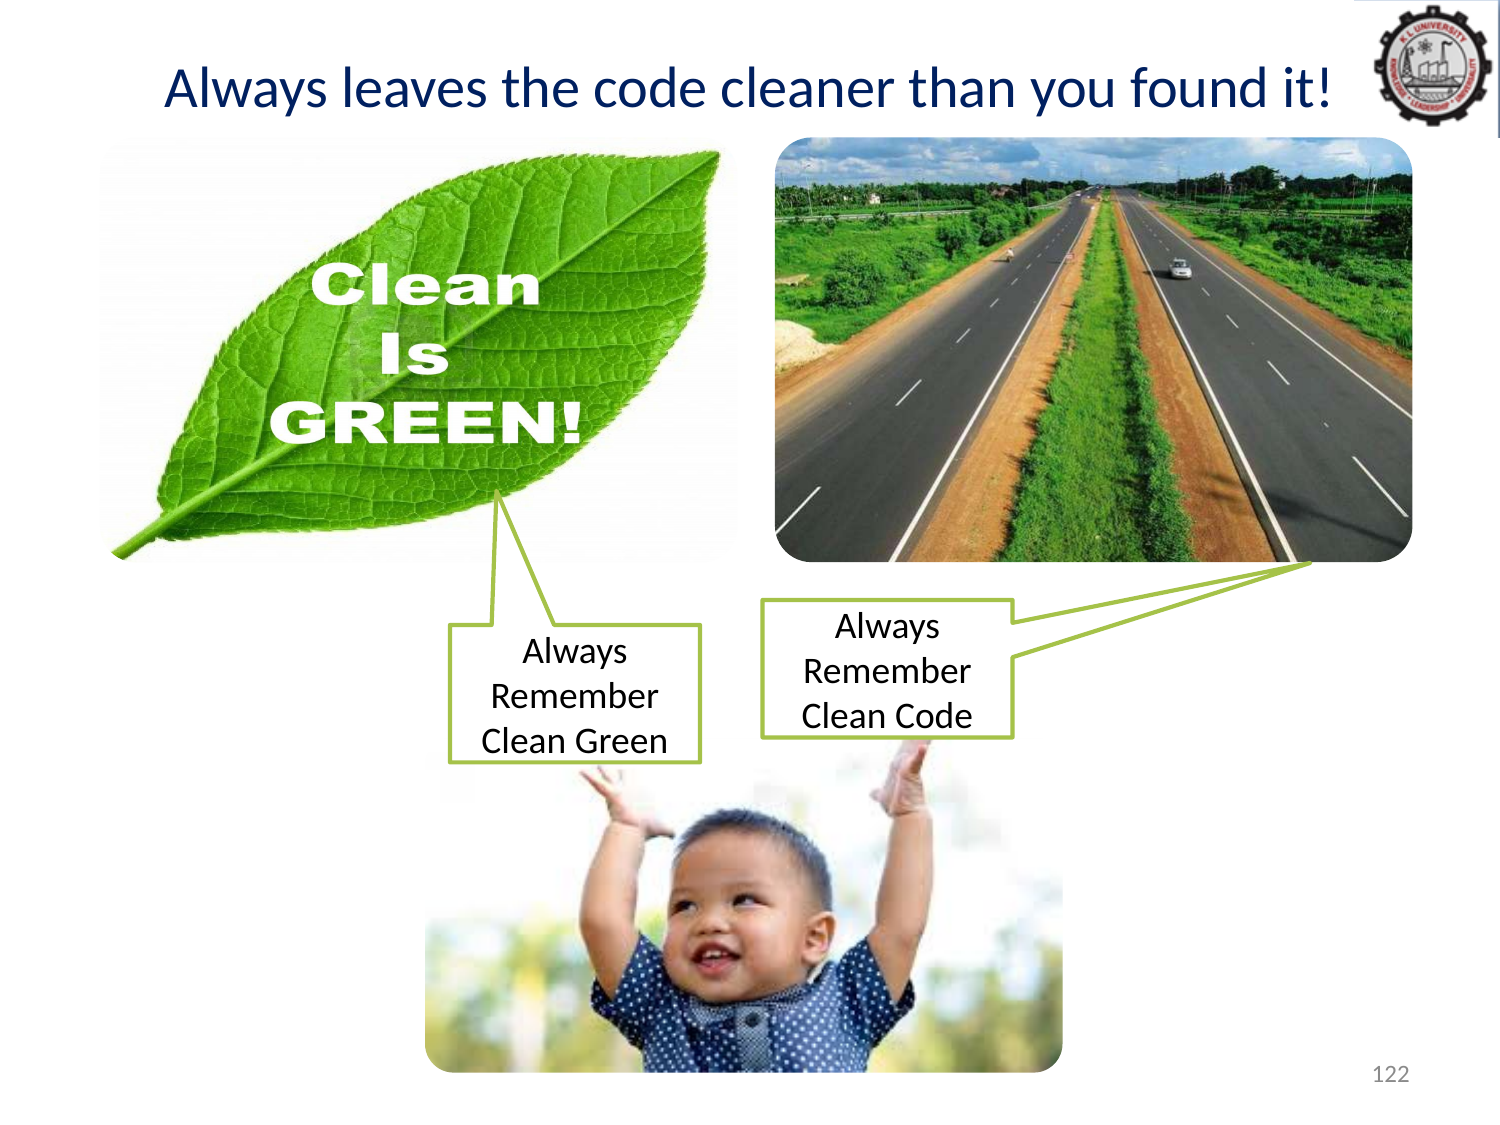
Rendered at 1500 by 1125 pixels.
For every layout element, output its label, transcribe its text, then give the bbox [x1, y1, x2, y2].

title Always leaves the code cleaner than you found it! [75, 50, 1349, 118]
slide_number 122 [1074, 1042, 1425, 1103]
text_box Always Remember Clean Green [447, 572, 703, 735]
text_box Always Remember Clean Code [760, 571, 1292, 735]
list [99, 137, 738, 563]
picture [774, 0, 1500, 563]
picture [424, 737, 1063, 1073]
